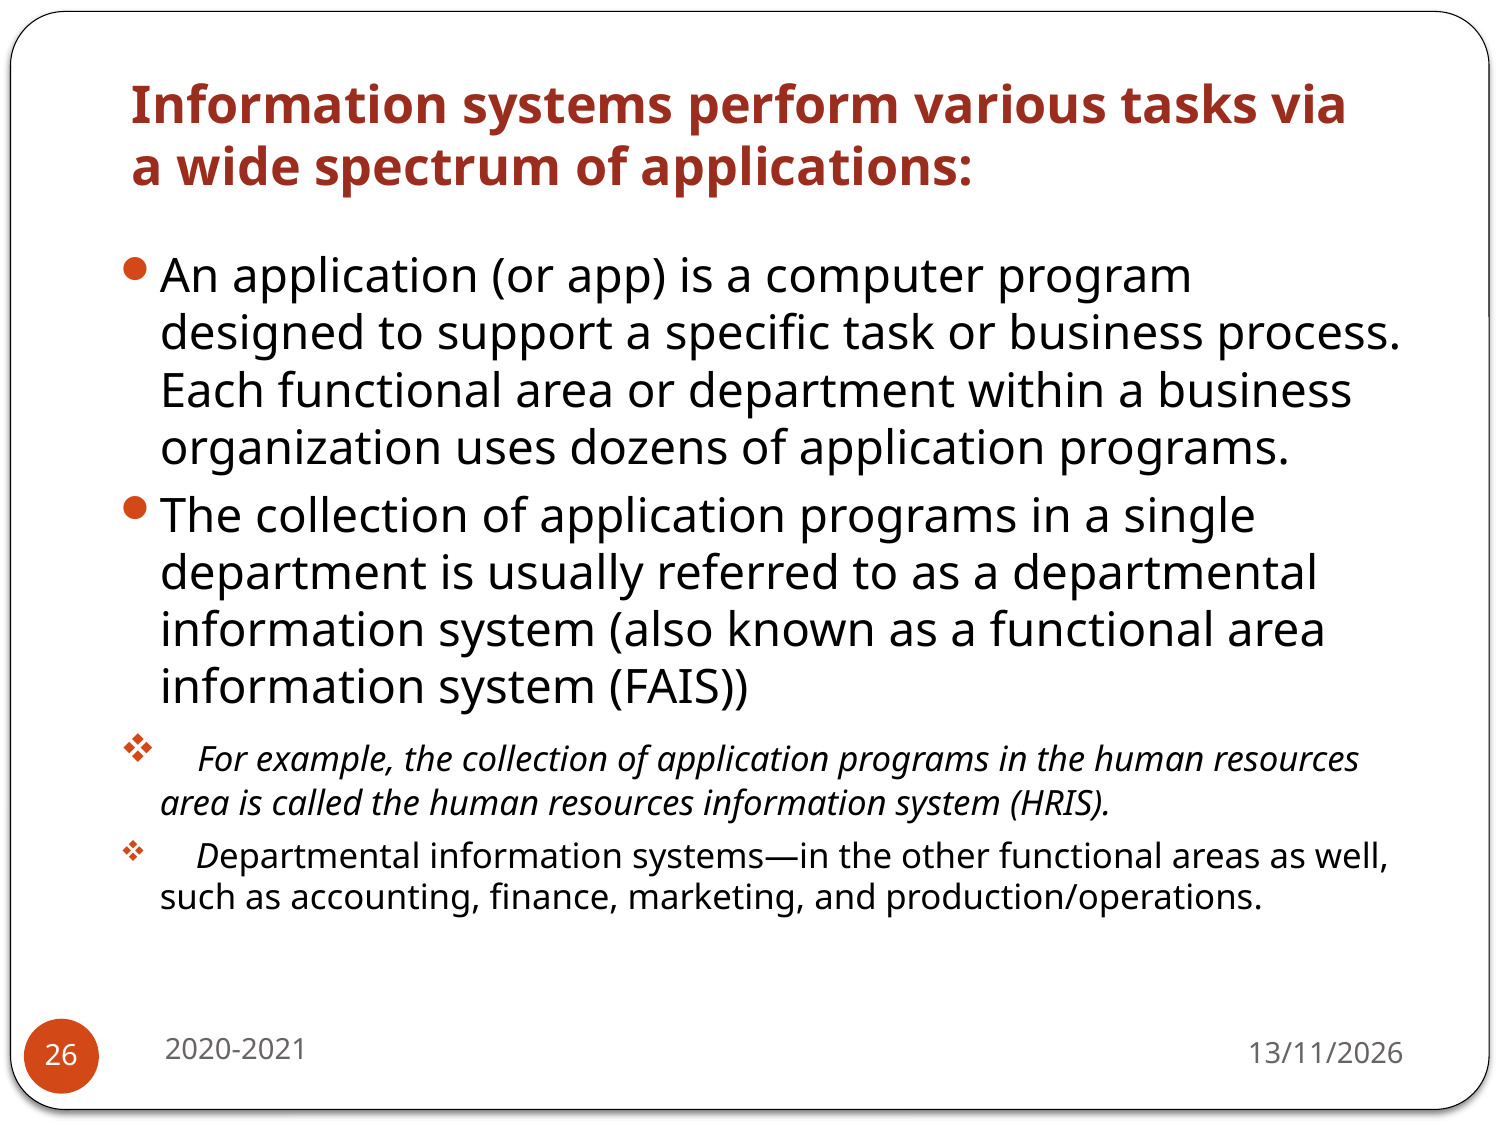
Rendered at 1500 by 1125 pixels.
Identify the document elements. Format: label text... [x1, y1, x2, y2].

list An application (or app) is a computer program designed to support a specific task or business process. Each functional area or department within a business organization uses dozens of application programs. The collection of application programs in a single department is usually referred to as a departmental information system (also known as a functional area information system (FAIS)) For example, the collection of application programs in the human resources area is called the human resources information system (HRIS). Departmental information systems—in the other functional areas as well, such as accounting, finance, marketing, and production/operations. [105, 237, 1425, 988]
slide_number 26 [23, 1018, 99, 1094]
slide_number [1012, 1015, 1419, 1094]
title Information systems perform various tasks via a wide spectrum of applications: [117, 46, 1383, 211]
footer 2020-2021 [150, 1012, 800, 1088]
